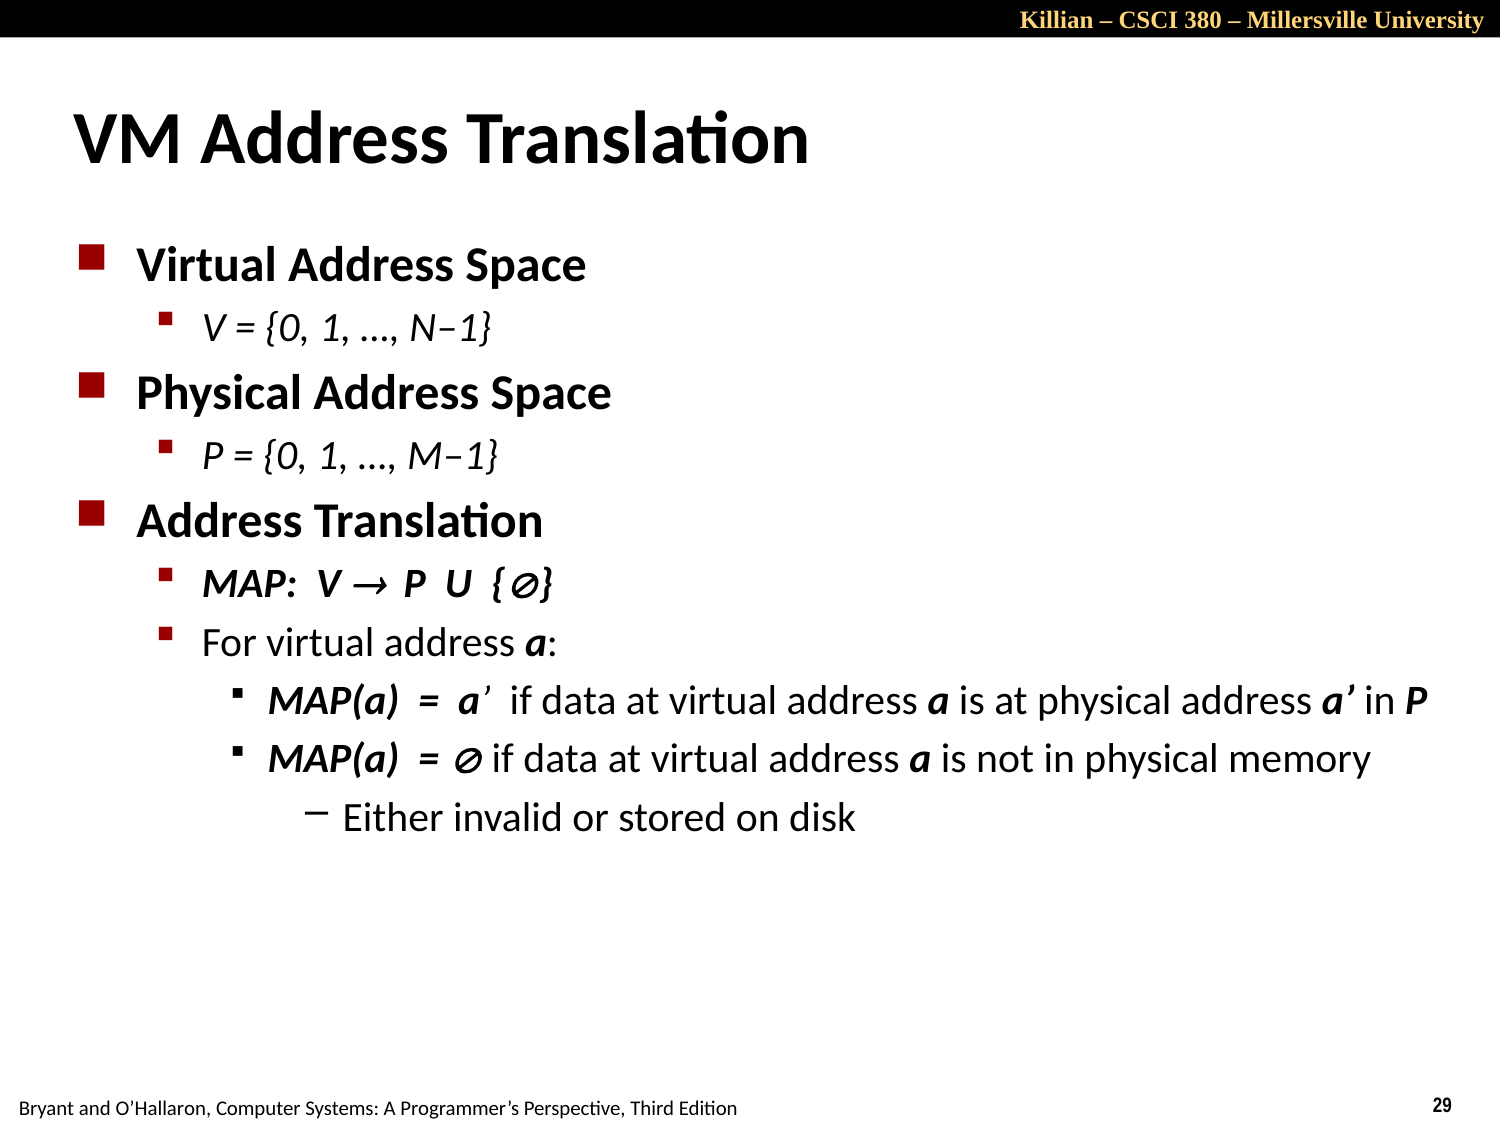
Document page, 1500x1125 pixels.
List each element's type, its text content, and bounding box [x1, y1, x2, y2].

title VM Address Translation [58, 71, 1305, 197]
list Virtual Address Space V = {0, 1, …, N–1} Physical Address Space P = {0, 1, …, M–1} Address Translation MAP: V  P U {} For virtual address a: MAP(a) = a’ if data at virtual address a is at physical address a’ in P MAP(a) =  if data at virtual address a is not in physical memory Either invalid or stored on disk [64, 223, 1451, 1040]
